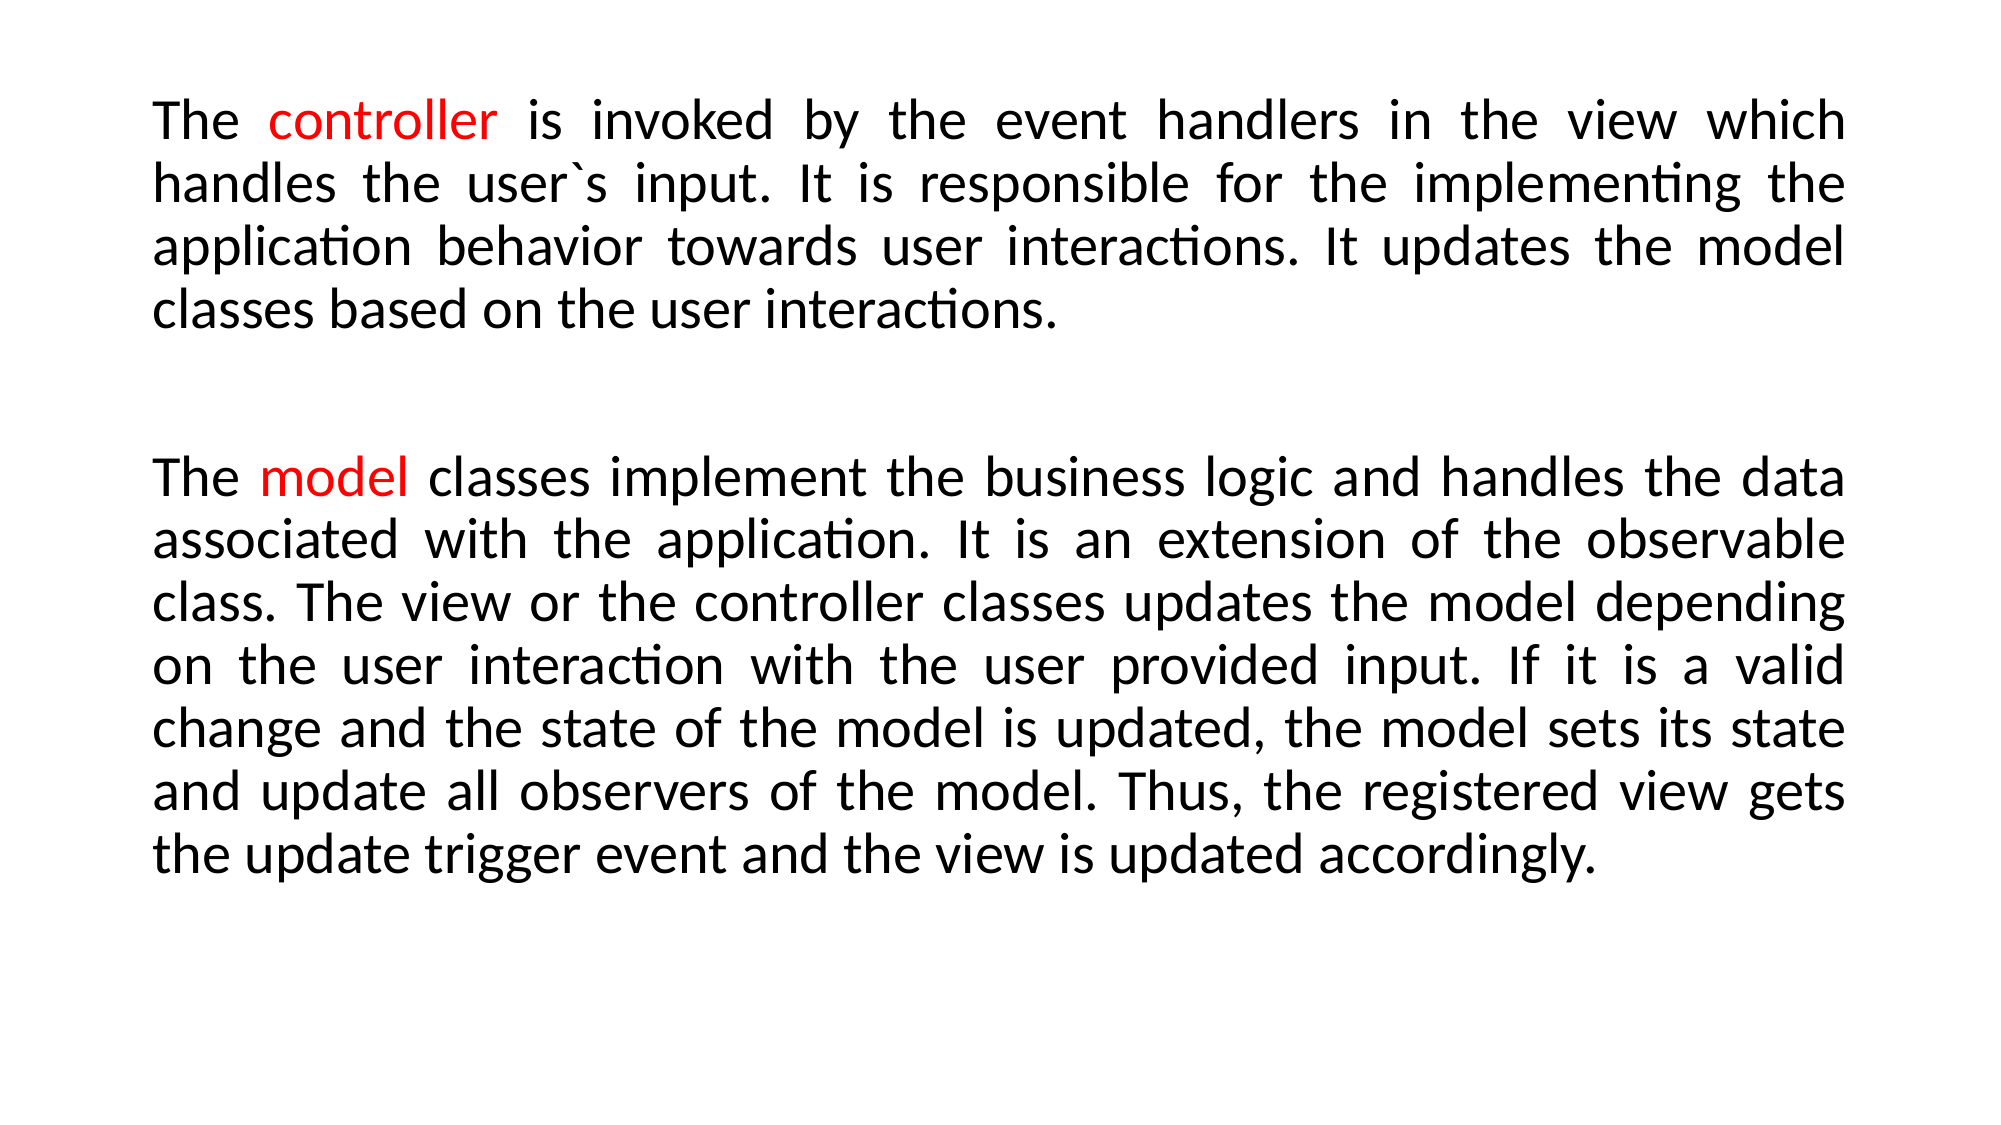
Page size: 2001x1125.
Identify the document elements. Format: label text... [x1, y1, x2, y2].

list The controller is invoked by the event handlers in the view which handles the user`s input. It is responsible for the implementing the application behavior towards user interactions. It updates the model classes based on the user interactions. The model classes implement the business logic and handles the data associated with the application. It is an extension of the observable class. The view or the controller classes updates the model depending on the user interaction with the user provided input. If it is a valid change and the state of the model is updated, the model sets its state and update all observers of the model. Thus, the registered view gets the update trigger event and the view is updated accordingly. [137, 81, 1863, 1014]
